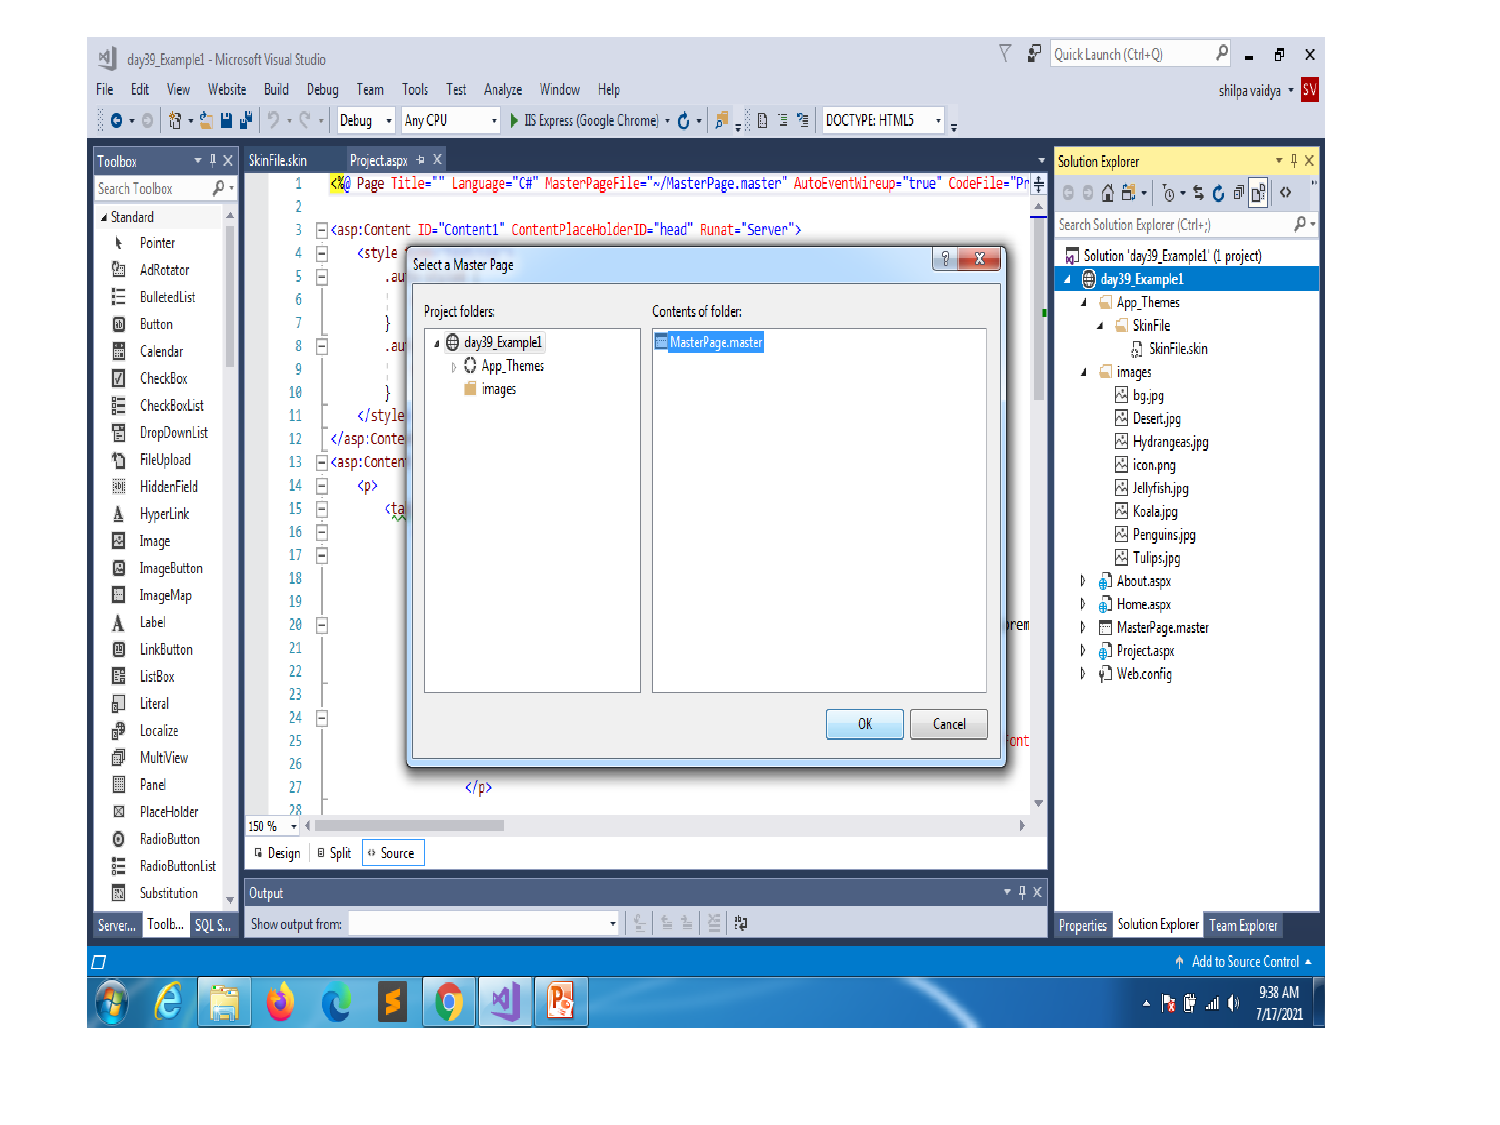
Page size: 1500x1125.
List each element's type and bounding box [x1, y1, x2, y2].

picture [87, 37, 1326, 1028]
